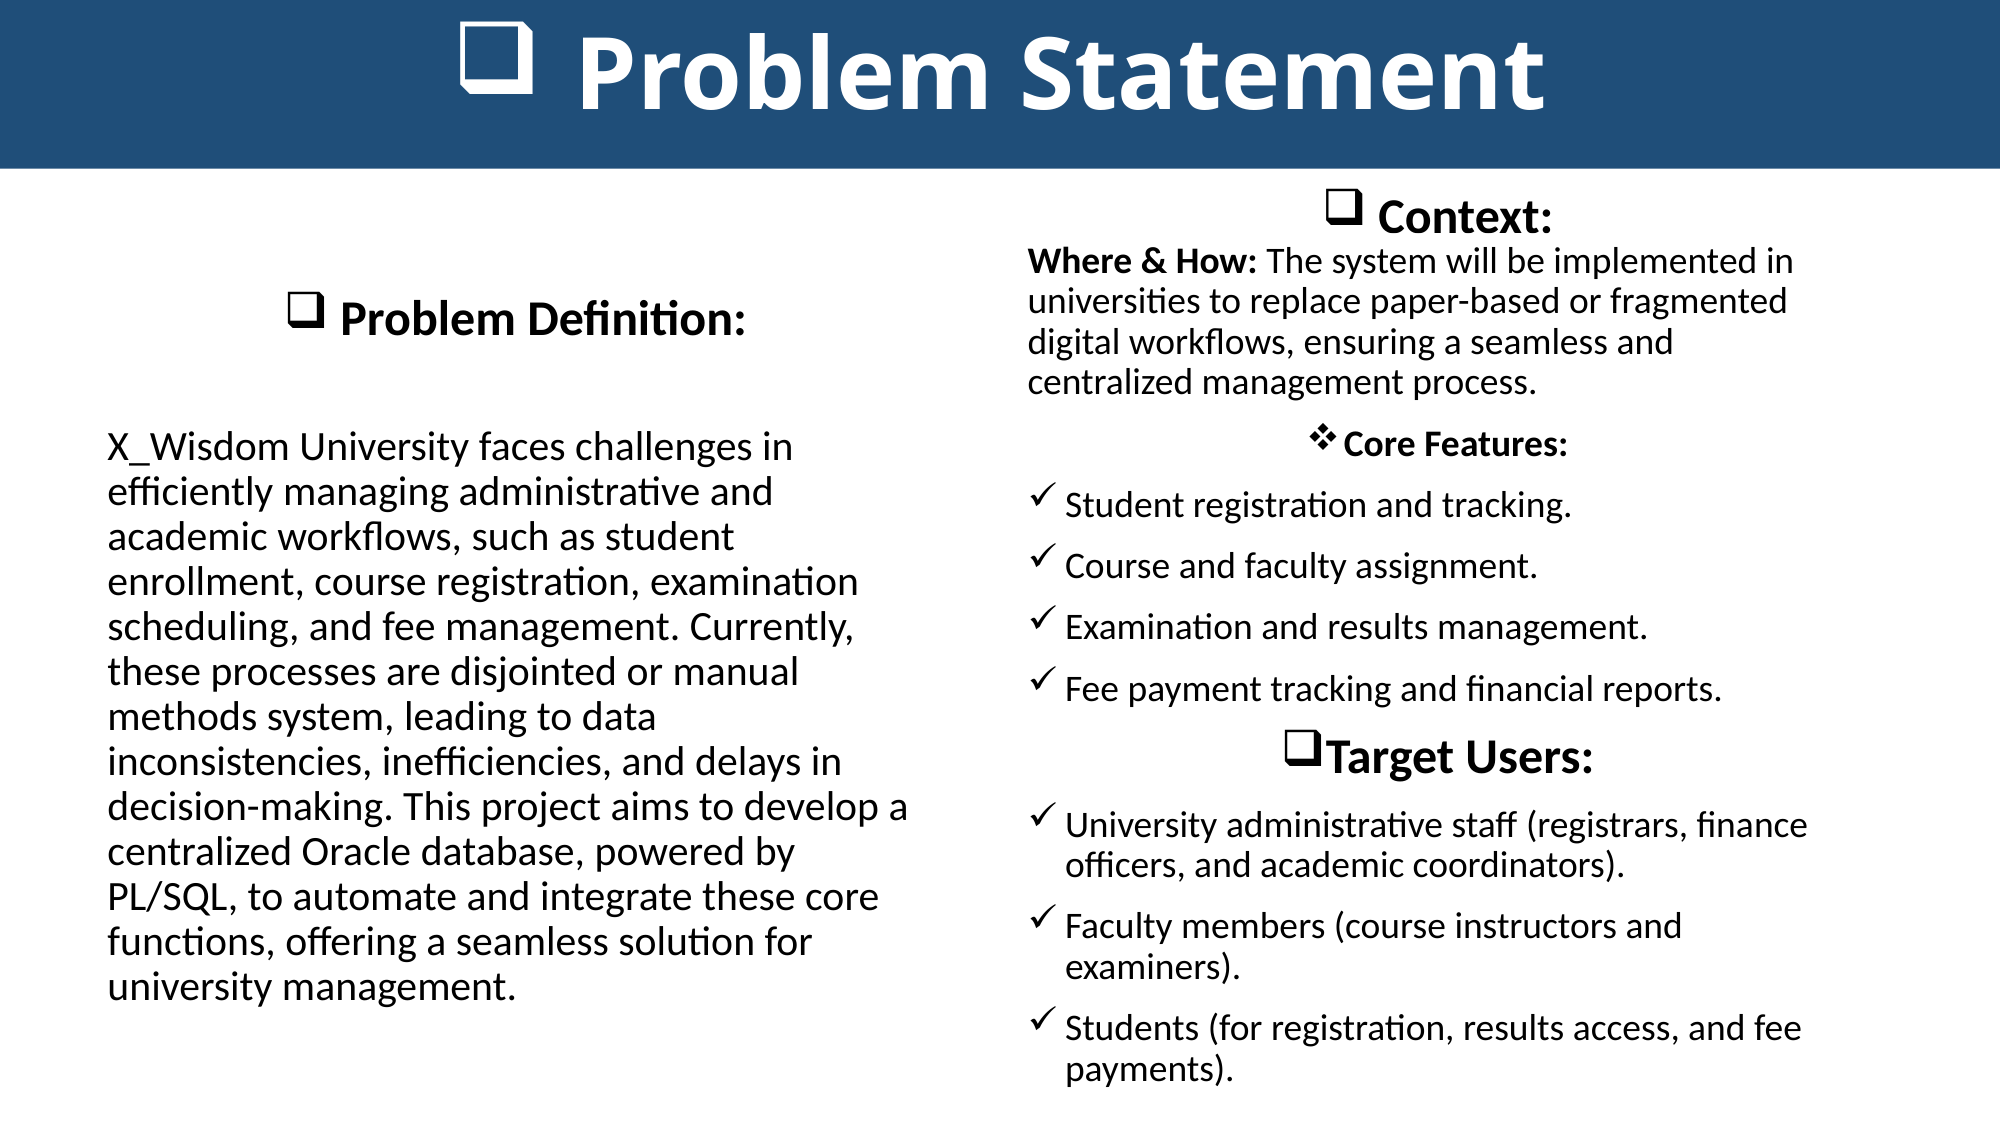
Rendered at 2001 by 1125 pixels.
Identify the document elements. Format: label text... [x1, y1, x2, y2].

title Problem Statement [0, 0, 2000, 169]
list Where & How: The system will be implemented in universities to replace paper-based or fragmented digital workflows, ensuring a seamless and centralized management process. Core Features: Student registration and tracking. Course and faculty assignment. Examination and results management. Fee payment tracking and financial reports. Target Users: University administrative staff (registrars, finance officers, and academic coordinators). Faculty members (course instructors and examiners). Students (for registration, results access, and fee payments). [1012, 233, 1863, 1083]
list Context: [1012, 191, 1863, 233]
list X_Wisdom University faces challenges in efficiently managing administrative and academic workflows, such as student enrollment, course registration, examination scheduling, and fee management. Currently, these processes are disjointed or manual methods system, leading to data inconsistencies, inefficiencies, and delays in decision-making. This project aims to develop a centralized Oracle database, powered by PL/SQL, to automate and integrate these core functions, offering a seamless solution for university management. [92, 417, 939, 1043]
list Problem Definition: [92, 320, 939, 417]
